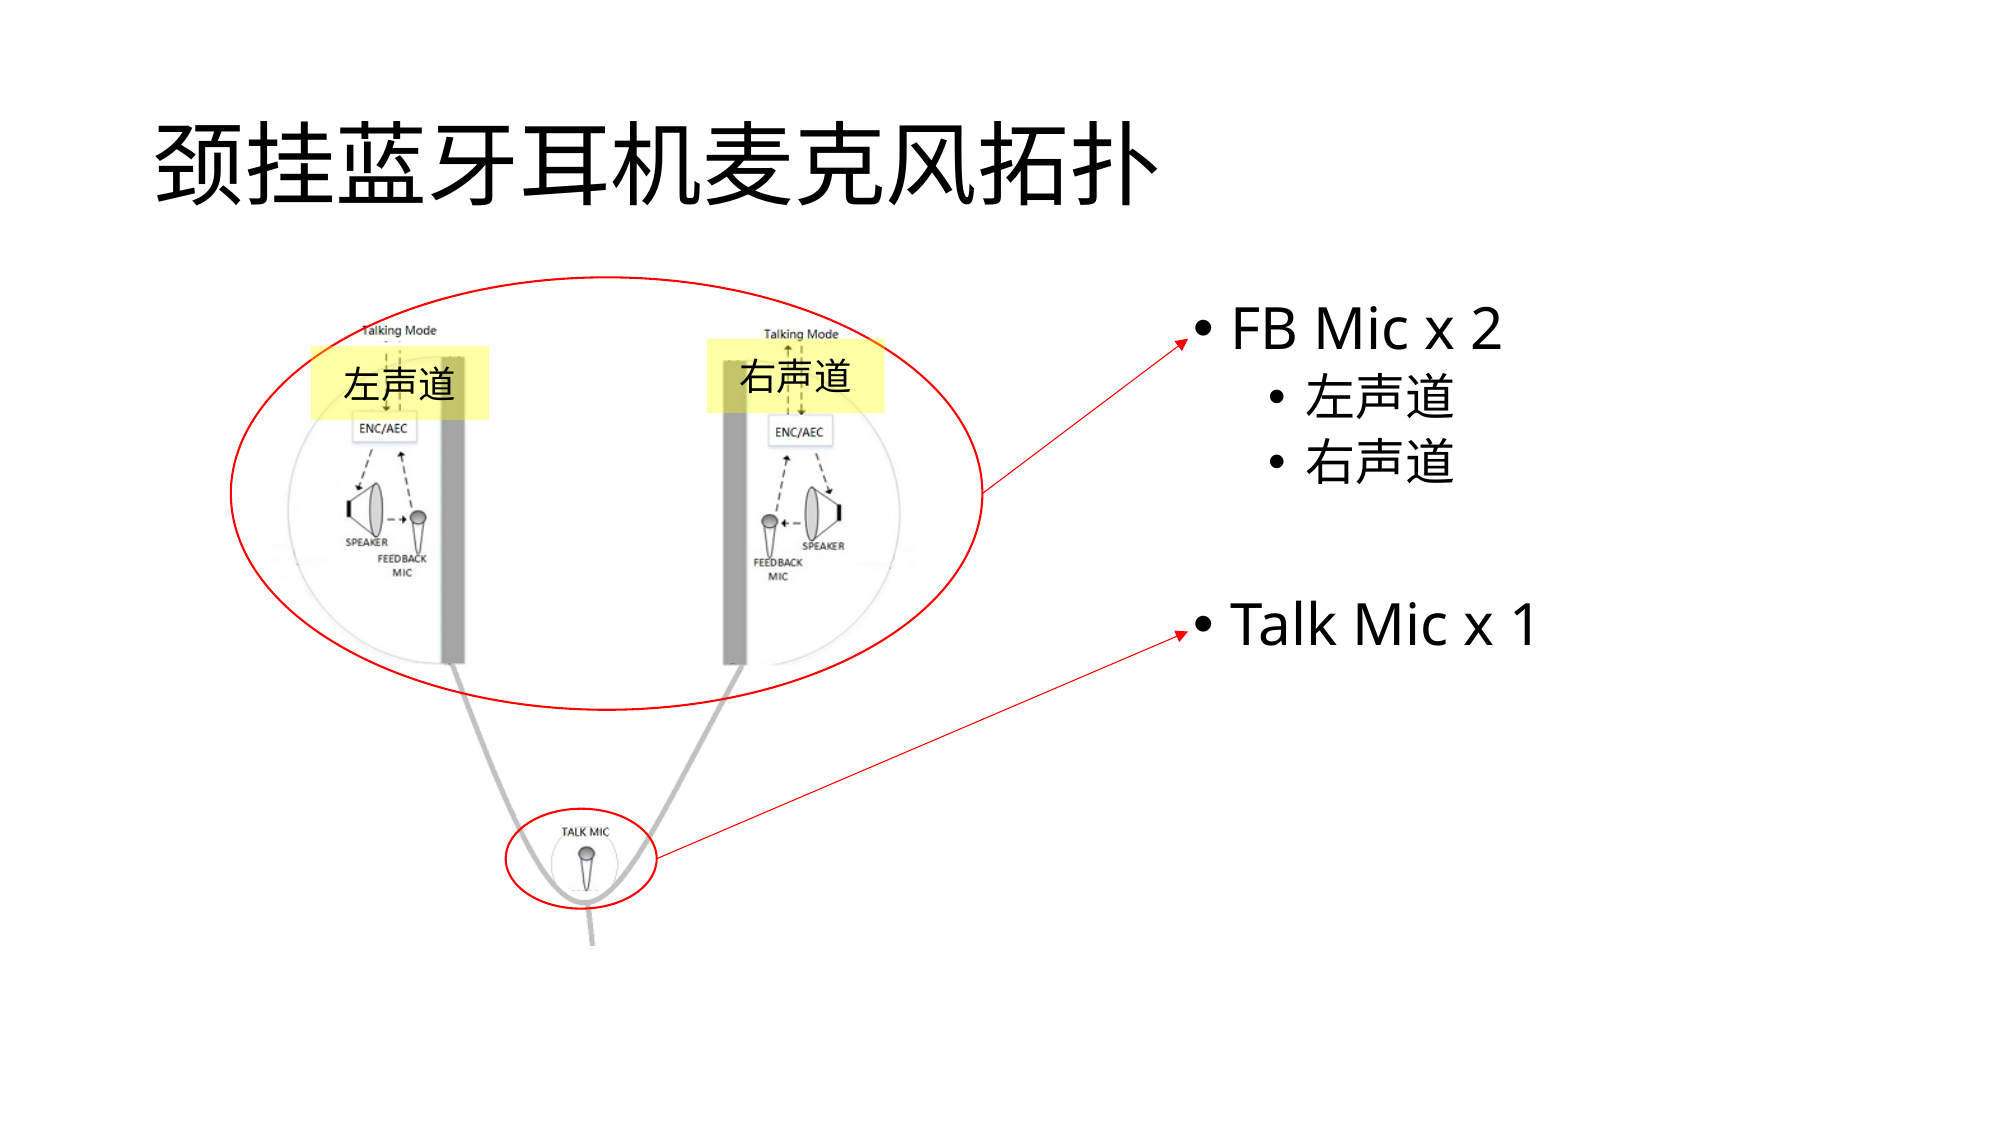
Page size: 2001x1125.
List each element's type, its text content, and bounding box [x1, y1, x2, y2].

picture [270, 317, 915, 946]
text_box [386, 276, 827, 317]
text_box [915, 368, 984, 619]
text_box [229, 395, 270, 592]
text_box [982, 338, 1189, 494]
title 颈挂蓝牙耳机麦克风拓扑 [137, 59, 1863, 278]
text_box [656, 631, 1189, 859]
list FB Mic x 2 左声道 右声道 Talk Mic x 1 [1178, 291, 1915, 1006]
